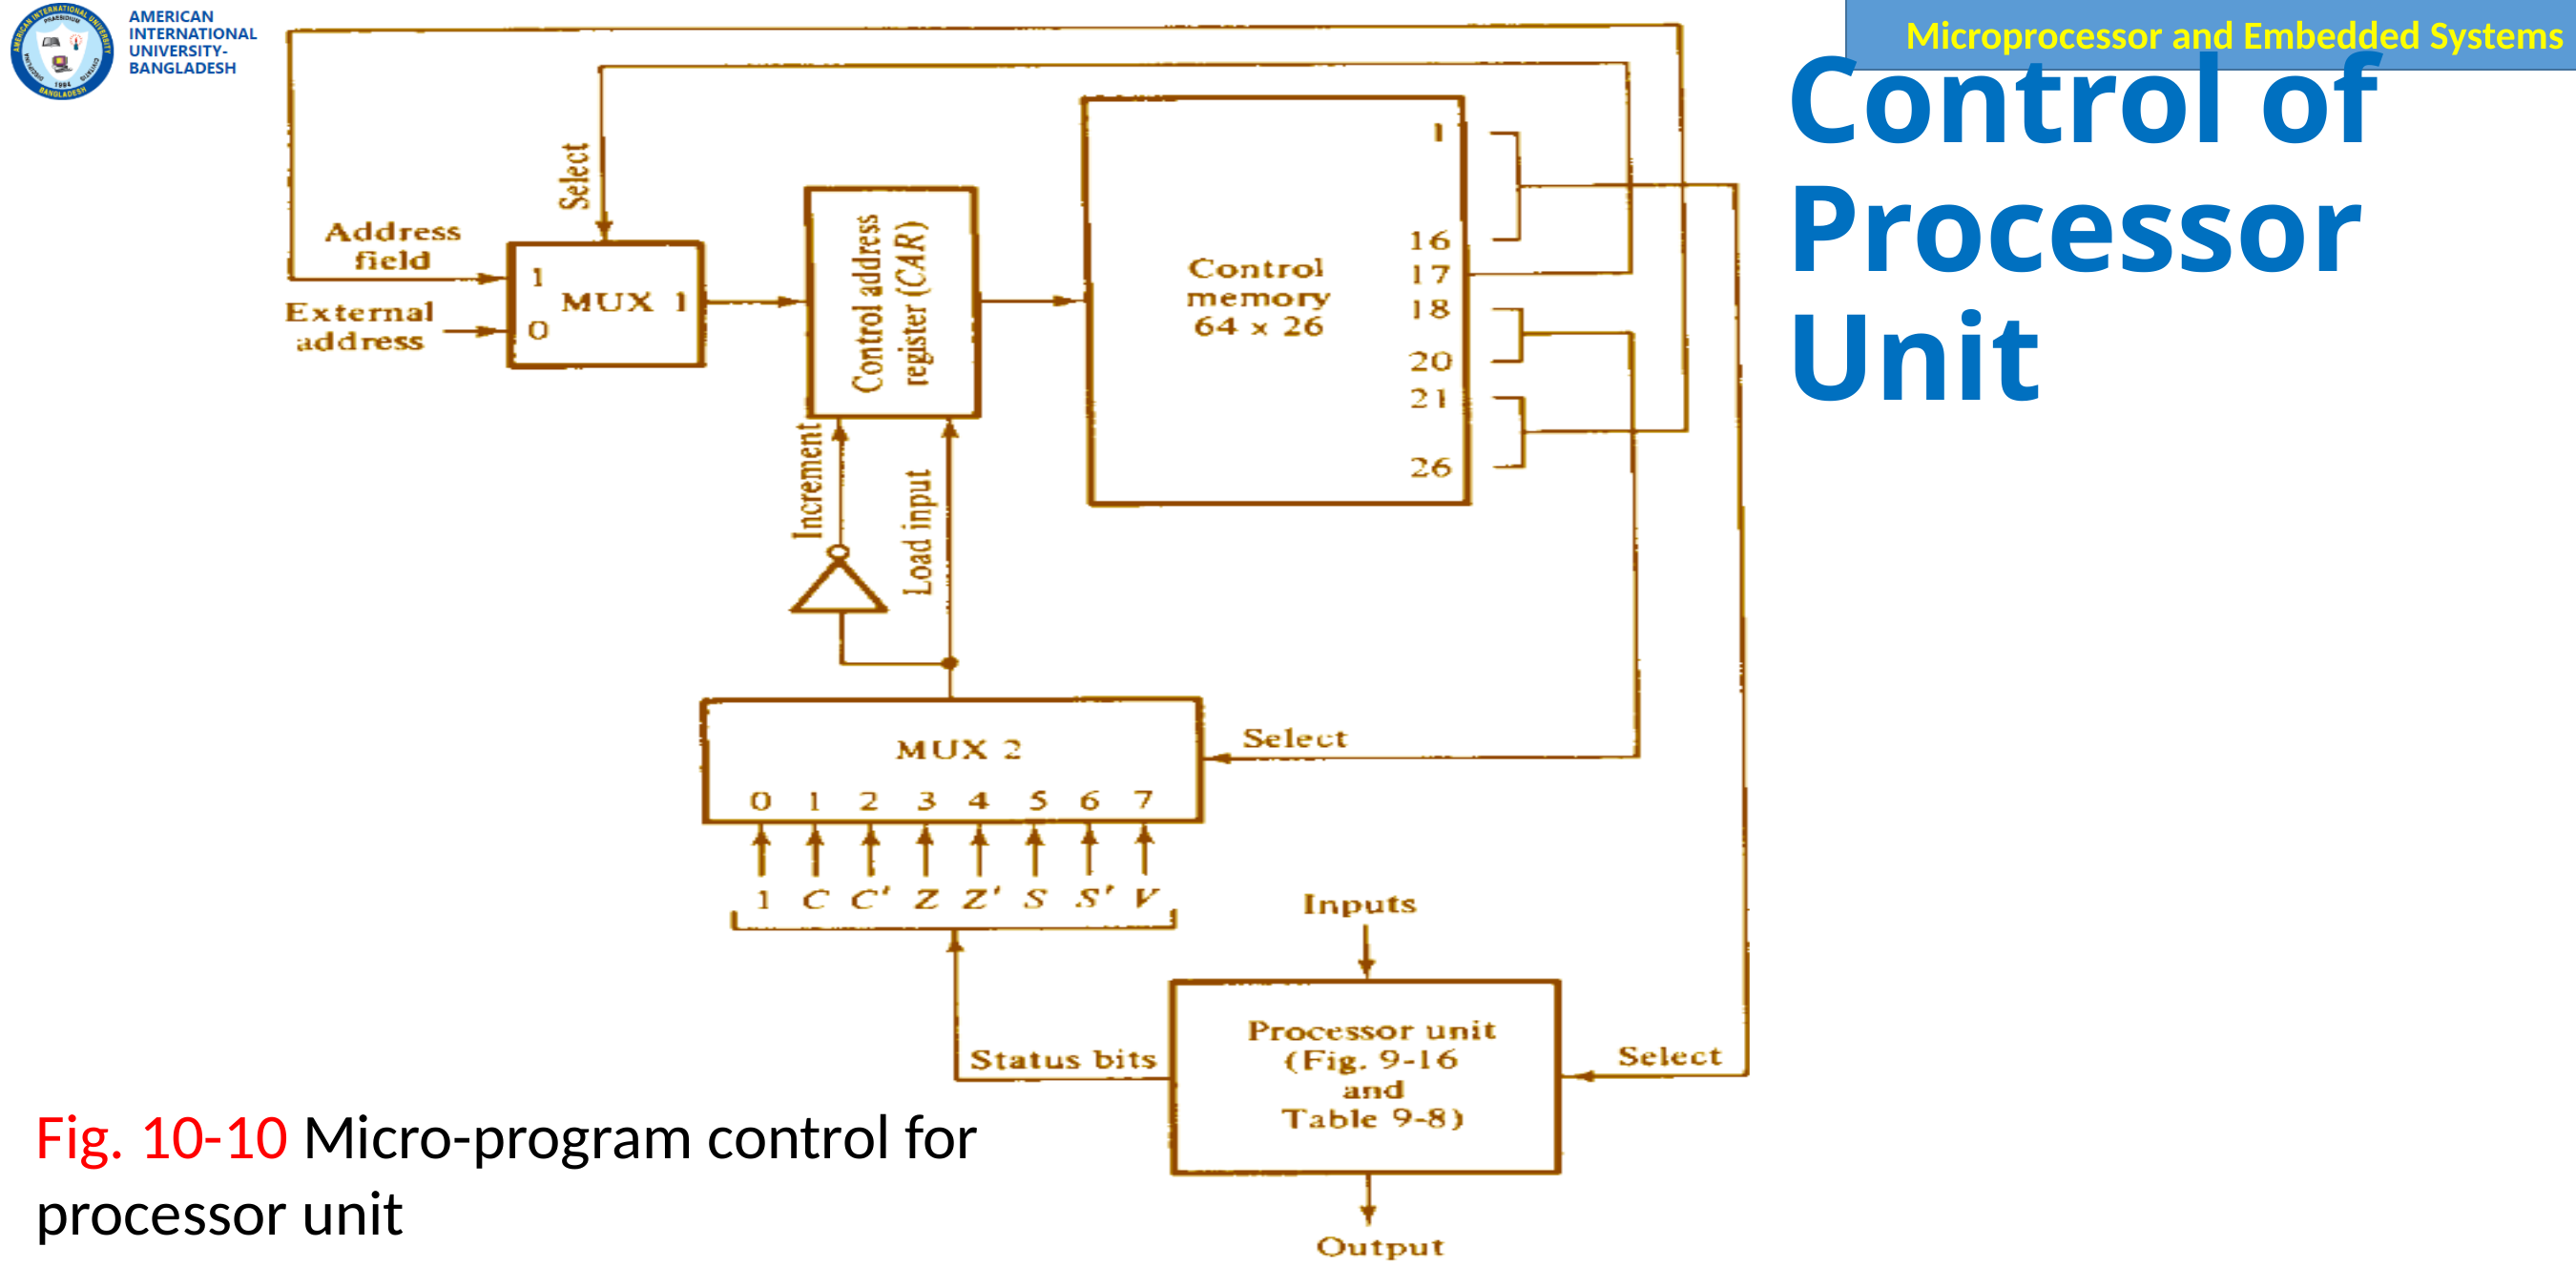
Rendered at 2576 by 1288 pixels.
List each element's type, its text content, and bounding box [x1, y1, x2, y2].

picture [0, 3, 265, 104]
text_box Fig. 10-10 Micro-program control for processor unit [21, 1088, 284, 1256]
title Control of Processor Unit [1771, 95, 2553, 370]
picture [284, 11, 1750, 1265]
